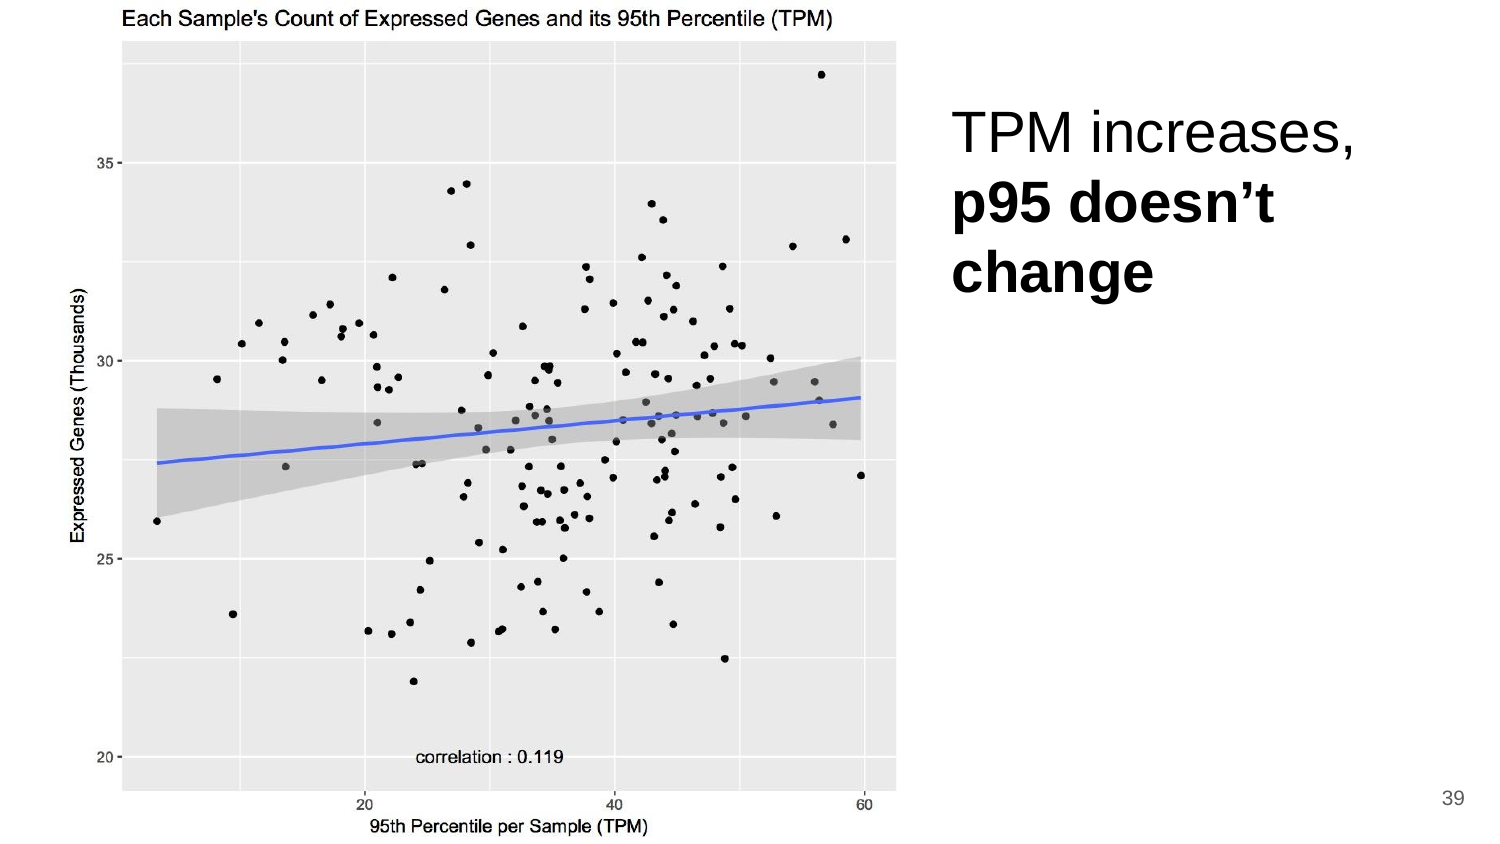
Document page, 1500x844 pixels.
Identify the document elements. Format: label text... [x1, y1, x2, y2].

slide_number ‹#› [1389, 764, 1480, 830]
title TPM increases, p95 doesn’t change [936, 79, 1449, 320]
picture [60, 0, 905, 844]
